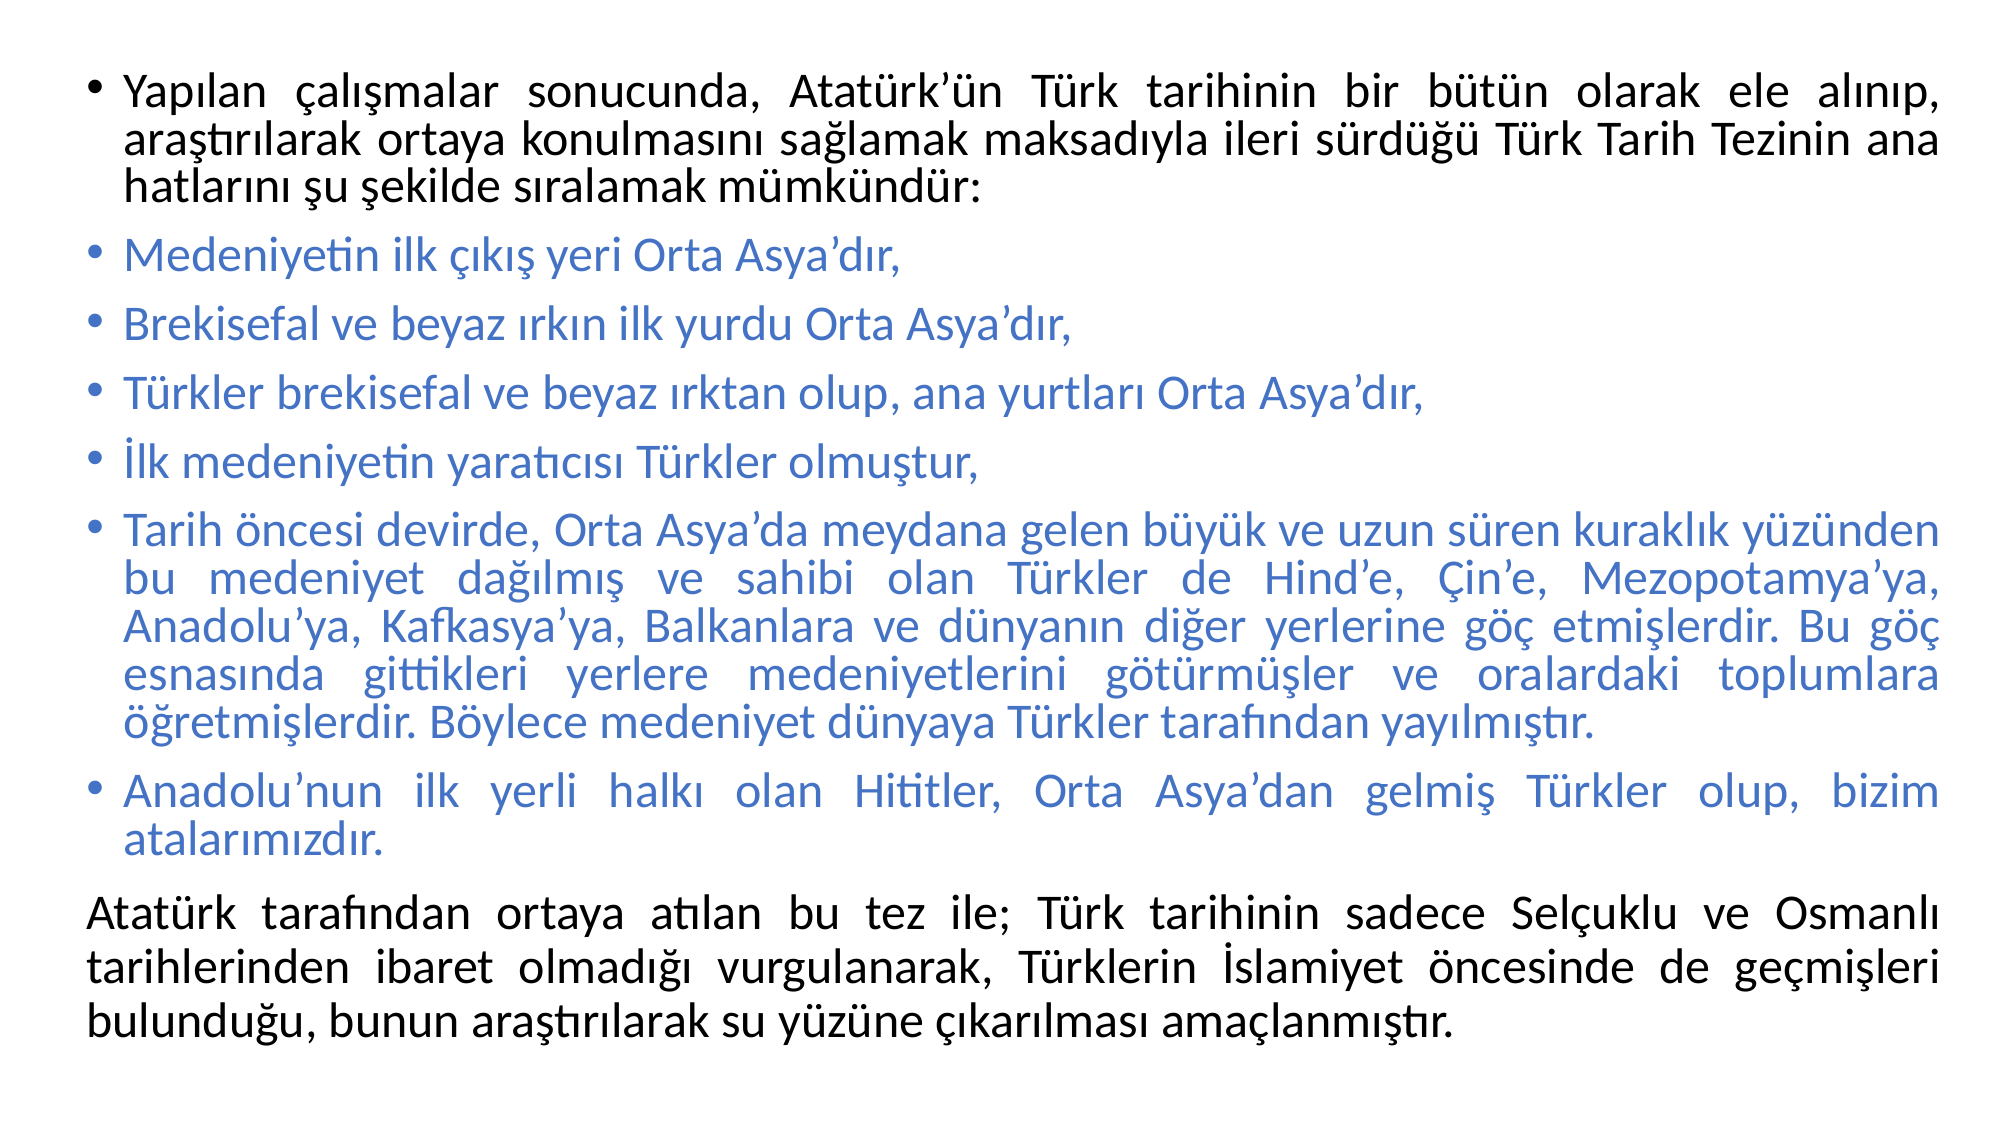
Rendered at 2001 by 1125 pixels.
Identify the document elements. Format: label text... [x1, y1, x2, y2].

subtitle Yapılan çalışmalar sonucunda, Atatürk’ün Türk tarihinin bir bütün olarak ele alınıp, araştırılarak ortaya konulmasını sağlamak maksadıyla ileri sürdüğü Türk Tarih Tezinin ana hatlarını şu şekilde sıralamak mümkündür: Medeniyetin ilk çıkış yeri Orta Asya’dır, Brekisefal ve beyaz ırkın ilk yurdu Orta Asya’dır, Türkler brekisefal ve beyaz ırktan olup, ana yurtları Orta Asya’dır, İlk medeniyetin yaratıcısı Türkler olmuştur, Tarih öncesi devirde, Orta Asya’da meydana gelen büyük ve uzun süren kuraklık yüzünden bu medeniyet dağılmış ve sahibi olan Türkler de Hind’e, Çin’e, Mezopotamya’ya, Anadolu’ya, Kafkasya’ya, Balkanlara ve dünyanın diğer yerlerine göç etmişlerdir. Bu göç esnasında gittikleri yerlere medeniyetlerini götürmüşler ve oralardaki toplumlara öğretmişlerdir. Böylece medeniyet dünyaya Türkler tarafından yayılmıştır. Anadolu’nun ilk yerli halkı olan Hititler, Orta Asya’dan gelmiş Türkler olup, bizim atalarımızdır. Atatürk tarafından ortaya atılan bu tez ile; Türk tarihinin sadece Selçuklu ve Osmanlı tarihlerinden ibaret olmadığı vurgulanarak, Türklerin İslamiyet öncesinde de geçmişleri bulunduğu, bunun araştırılarak su yüzüne çıkarılması amaçlanmıştır. [71, 60, 1958, 1040]
